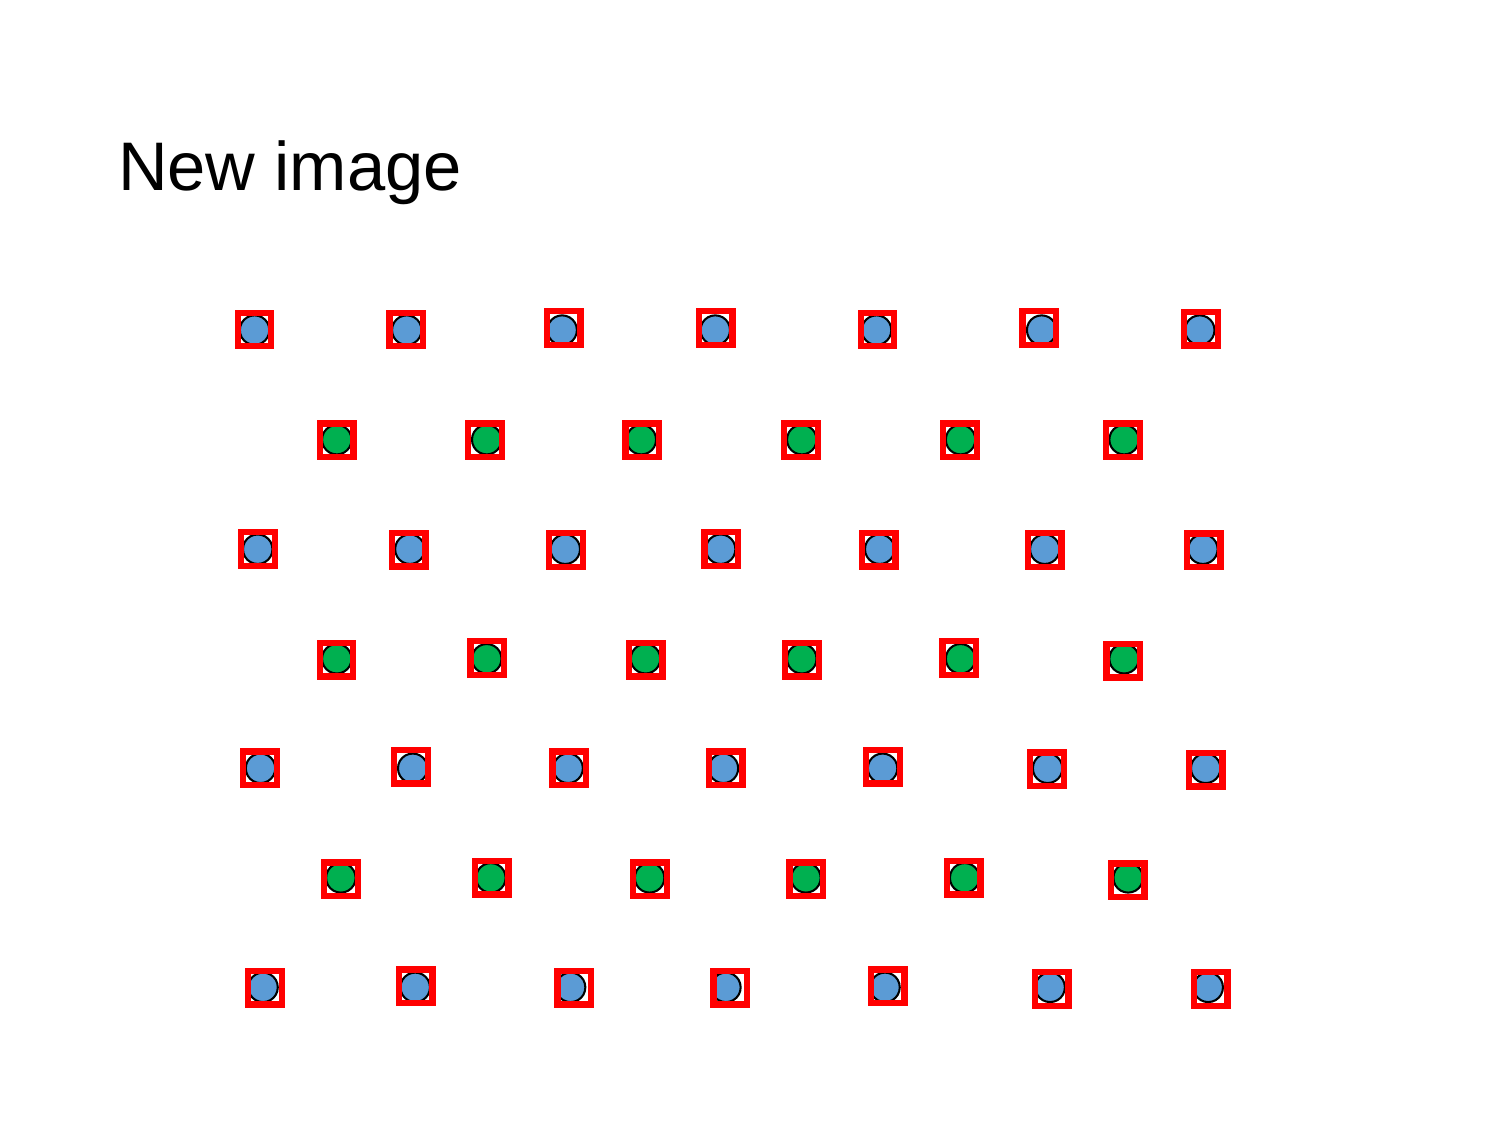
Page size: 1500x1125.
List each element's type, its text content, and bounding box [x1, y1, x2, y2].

text_box [1186, 532, 1221, 568]
text_box [625, 422, 660, 458]
text_box [319, 422, 354, 458]
text_box [388, 312, 424, 347]
text_box [1027, 532, 1063, 568]
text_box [324, 860, 1145, 898]
text_box [467, 422, 503, 458]
text_box [698, 310, 733, 346]
text_box [942, 422, 978, 458]
text_box [240, 531, 276, 567]
text_box [391, 532, 427, 567]
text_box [243, 749, 1223, 787]
text_box [546, 310, 582, 346]
title New image [103, 59, 1397, 278]
text_box [1183, 311, 1219, 347]
text_box [861, 532, 896, 567]
text_box [783, 422, 819, 458]
text_box [548, 532, 584, 568]
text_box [319, 641, 1141, 678]
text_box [248, 969, 1228, 1007]
text_box [1105, 422, 1141, 458]
text_box [860, 312, 895, 347]
text_box [1022, 310, 1057, 346]
text_box [703, 531, 739, 567]
text_box [237, 312, 272, 347]
